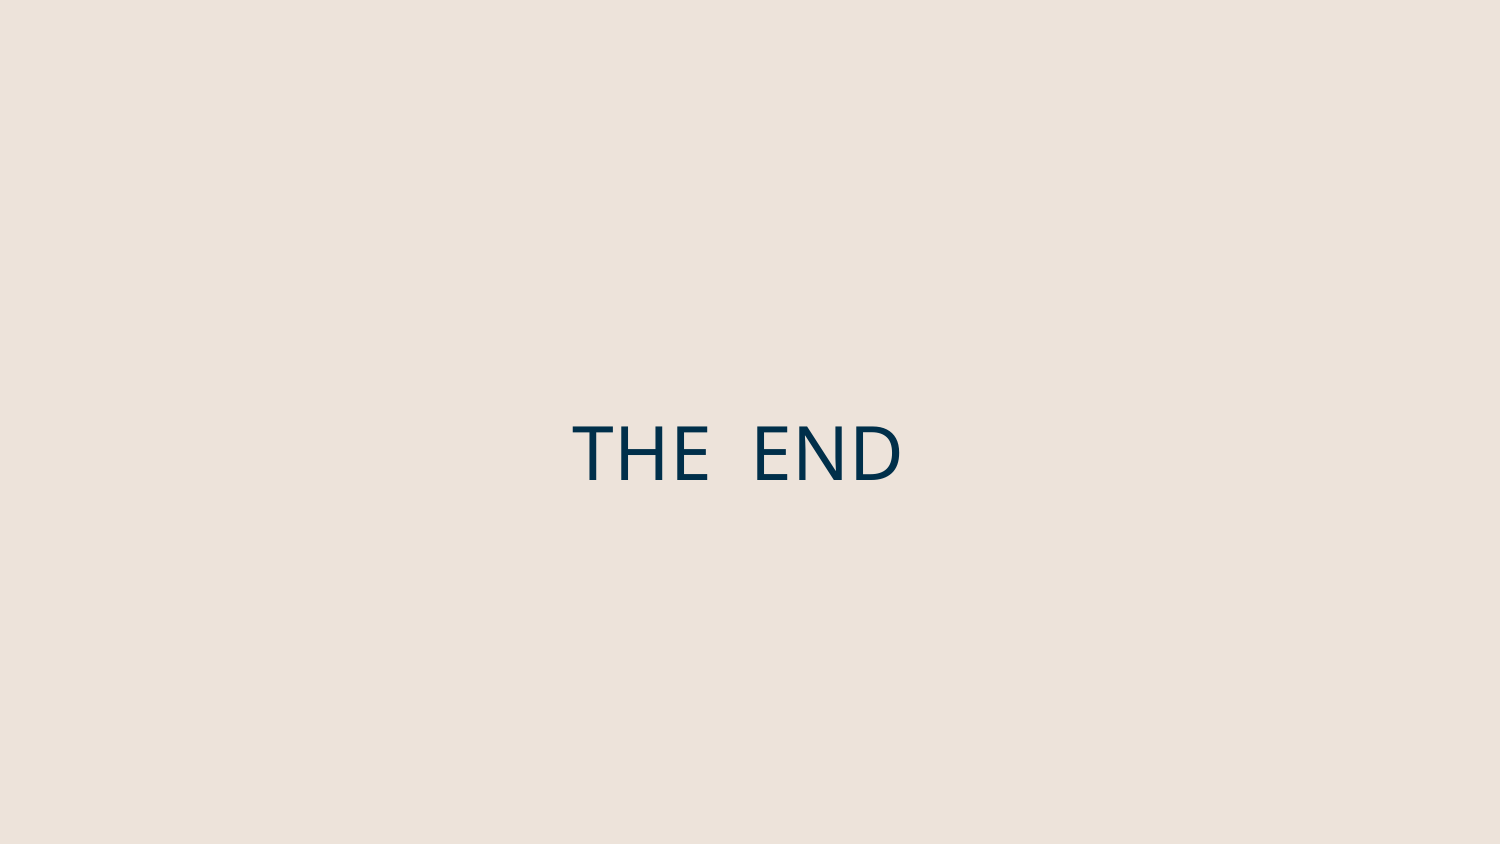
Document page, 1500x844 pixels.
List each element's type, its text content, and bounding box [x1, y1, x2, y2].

title THE END [557, 159, 1500, 742]
